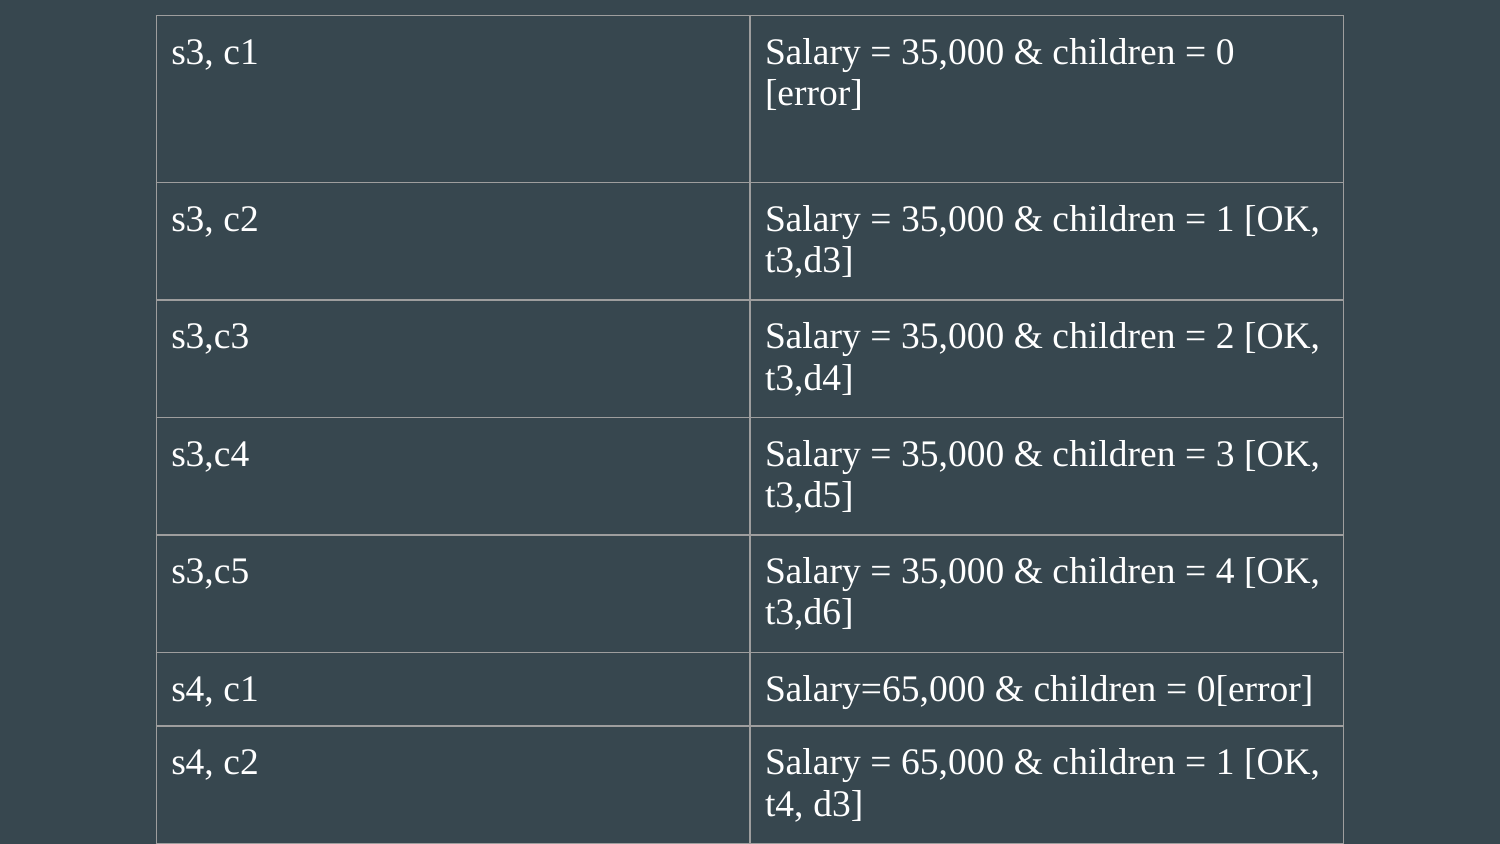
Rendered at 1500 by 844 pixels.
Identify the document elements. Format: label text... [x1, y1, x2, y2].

table_cell s3,c3 [157, 301, 749, 417]
table_cell Salary = 65,000 & children = 1 [OK, t4, d3] [751, 727, 1343, 843]
table_cell Salary = 35,000 & children = 2 [OK, t3,d4] [751, 301, 1343, 417]
table_cell Salary=65,000 & children = 0[error] [751, 653, 1343, 725]
table_cell s3,c5 [157, 536, 749, 652]
table_cell Salary = 35,000 & children = 1 [OK, t3,d3] [751, 183, 1343, 299]
table_cell Salary = 35,000 & children = 3 [OK, t3,d5] [751, 418, 1343, 534]
table_header s3, c1 [157, 16, 749, 182]
table_header Salary = 35,000 & children = 0 [error] [751, 16, 1343, 182]
table_cell s3, c2 [157, 183, 749, 299]
table_cell Salary = 35,000 & children = 4 [OK, t3,d6] [751, 536, 1343, 652]
table_cell s4, c2 [157, 727, 749, 843]
table_cell s3,c4 [157, 418, 749, 534]
table_cell s4, c1 [157, 653, 749, 725]
